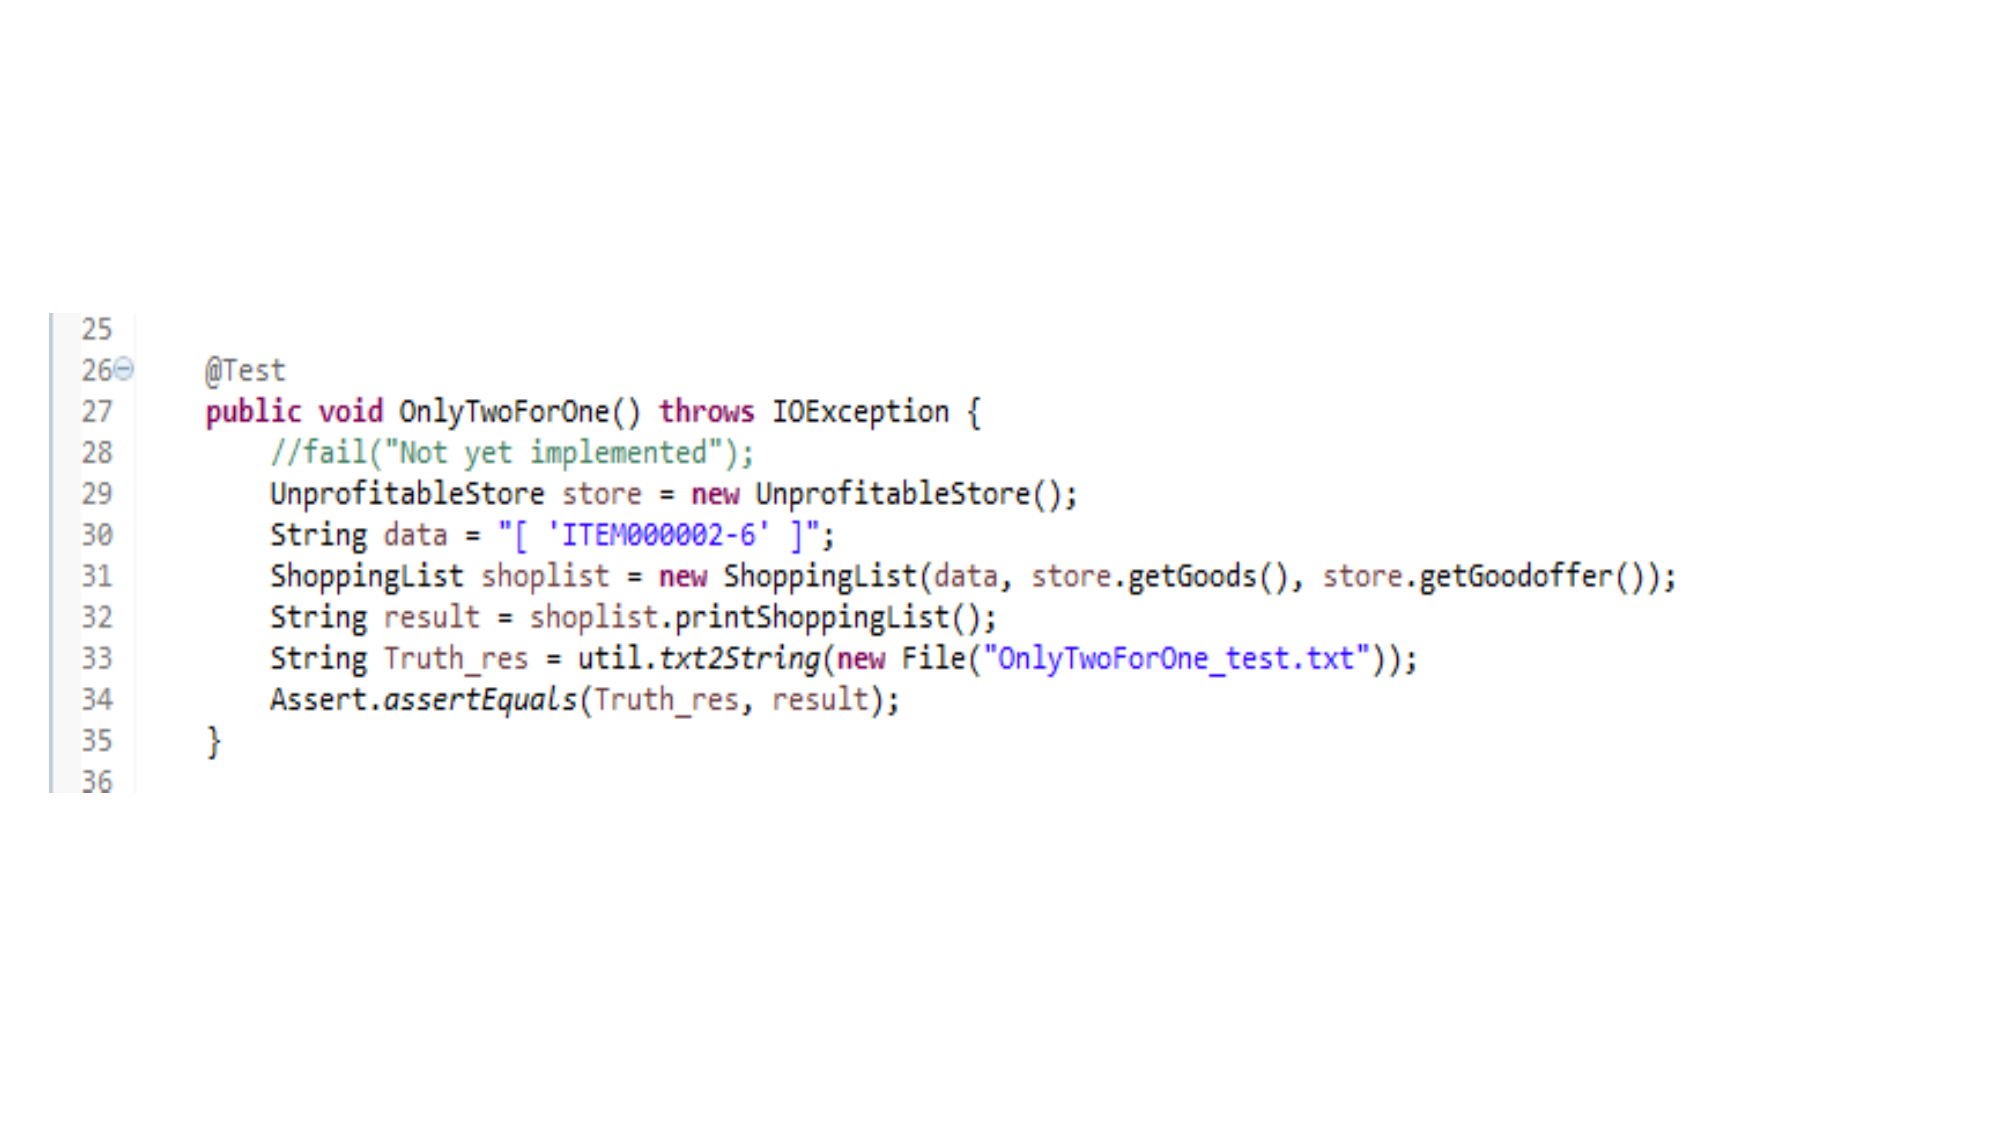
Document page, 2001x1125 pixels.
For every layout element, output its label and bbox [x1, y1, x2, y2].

list [49, 313, 1945, 794]
